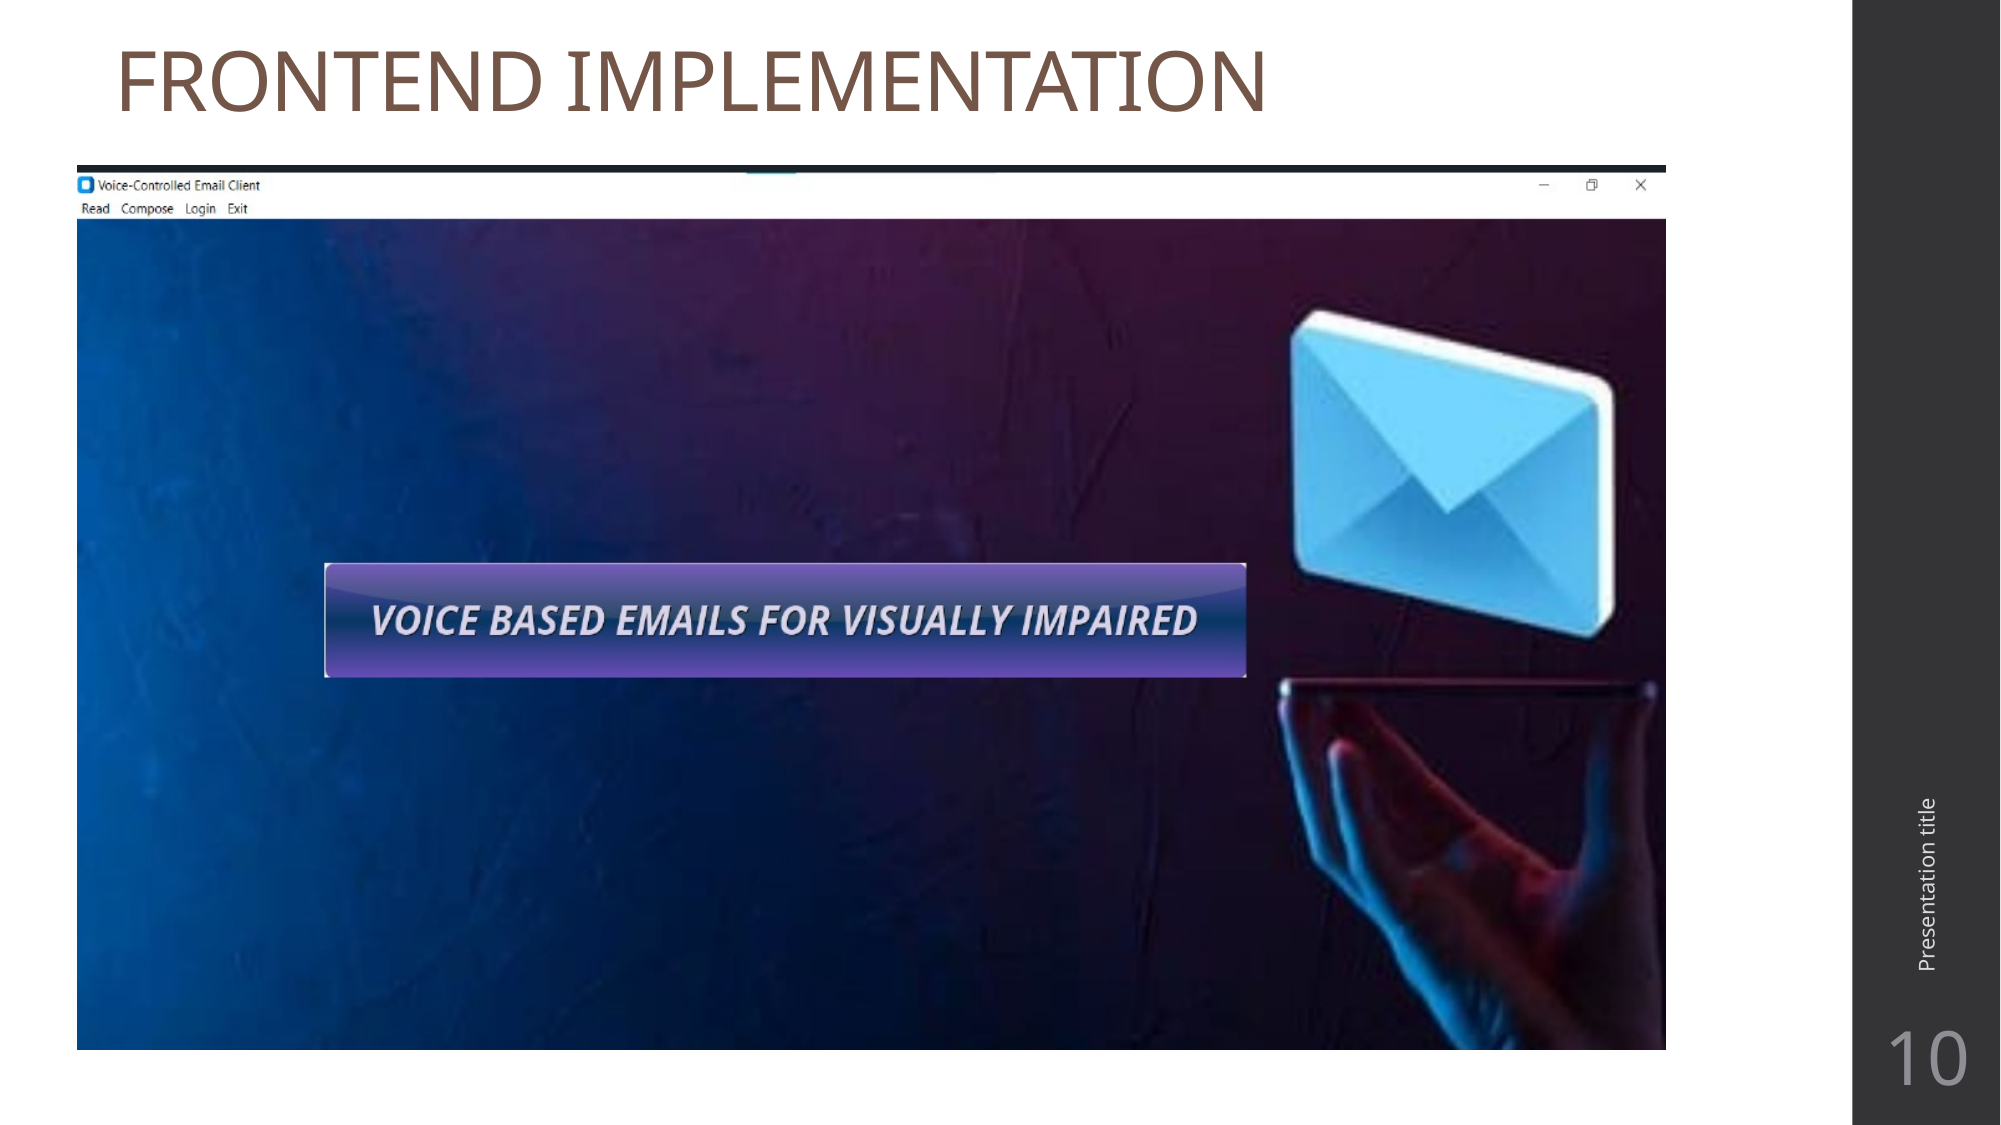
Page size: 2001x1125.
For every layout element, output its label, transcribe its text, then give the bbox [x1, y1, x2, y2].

footer Presentation title [1897, 400, 1958, 988]
slide_number 10 [1852, 1012, 2000, 1110]
picture [77, 164, 1666, 1051]
title FRONTEND IMPLEMENTATION [77, 9, 1828, 136]
